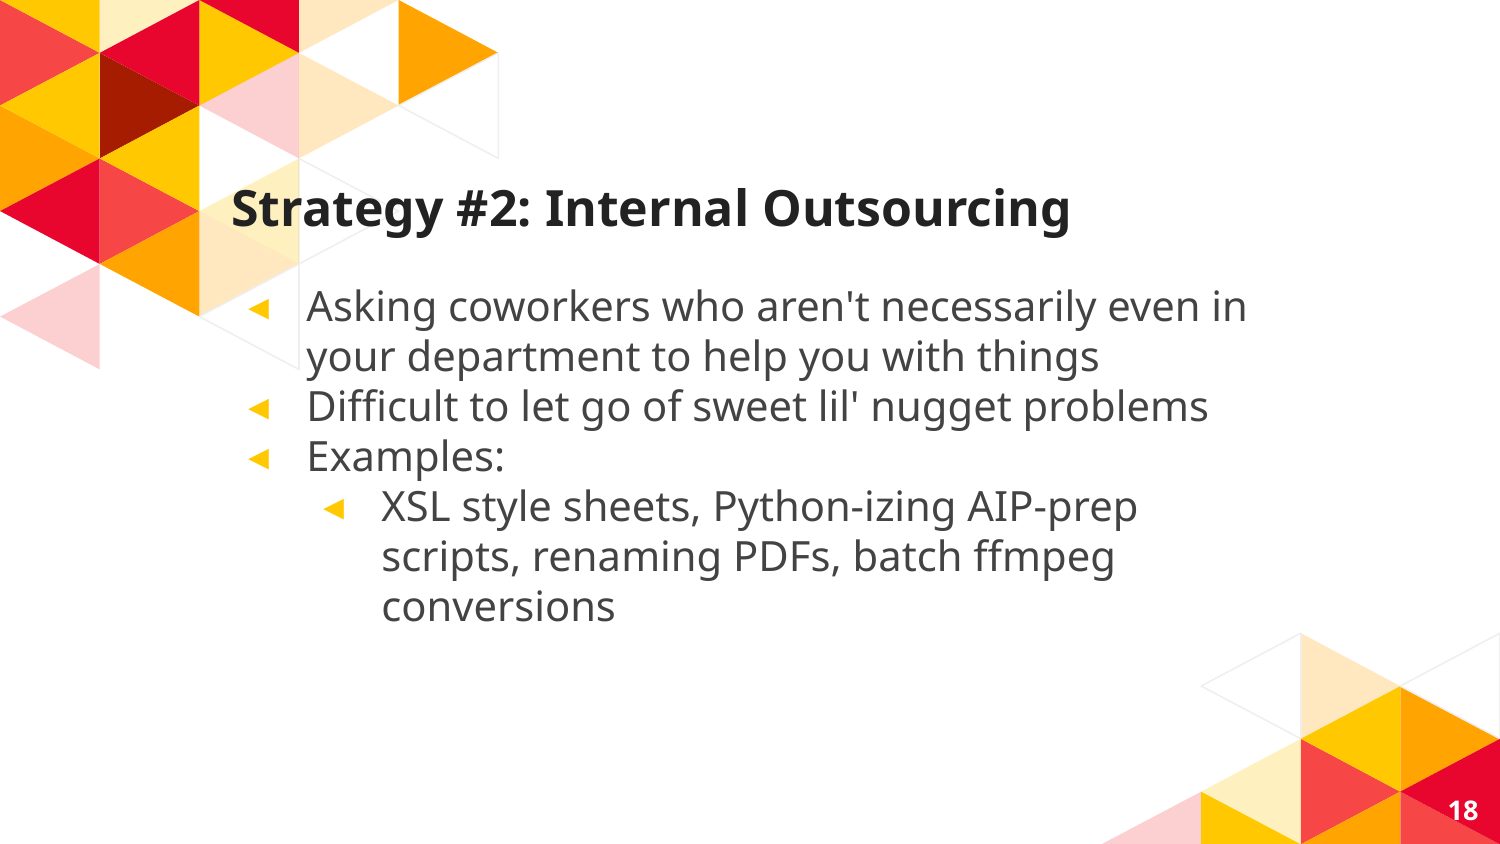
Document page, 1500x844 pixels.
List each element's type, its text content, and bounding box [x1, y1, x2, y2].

slide_number 18 [1403, 779, 1494, 844]
list Asking coworkers who aren't necessarily even in your department to help you with things Difficult to let go of sweet lil' nugget problems Examples: XSL style sheets, Python-izing AIP-prep scripts, renaming PDFs, batch ffmpeg conversions [216, 264, 1276, 741]
title Strategy #2: Internal Outsourcing [216, 142, 1347, 252]
